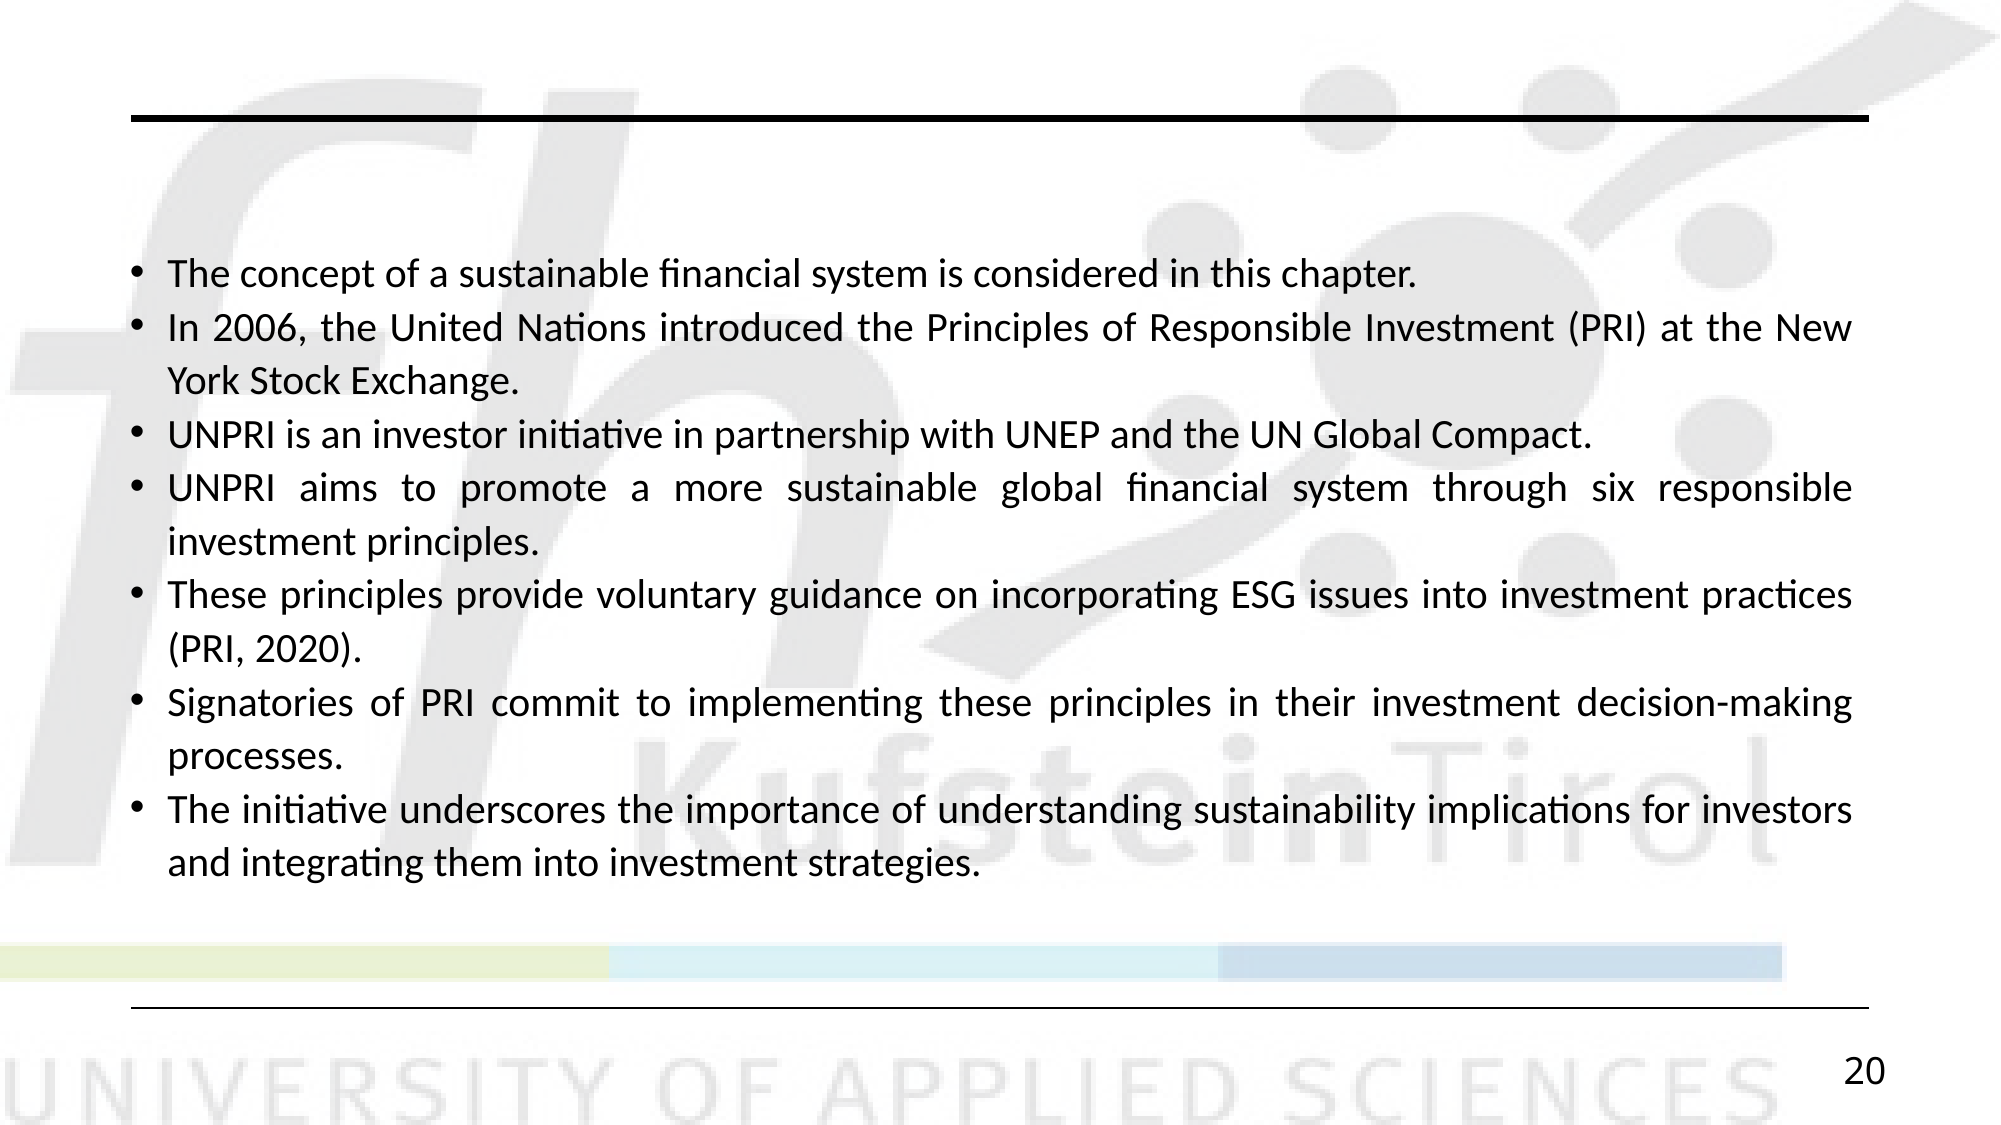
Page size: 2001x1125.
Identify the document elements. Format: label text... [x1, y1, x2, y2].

slide_number 20 [1791, 1042, 1902, 1103]
list The concept of a sustainable financial system is considered in this chapter. In 2006, the United Nations introduced the Principles of Responsible Investment (PRI) at the New York Stock Exchange. UNPRI is an investor initiative in partnership with UNEP and the UN Global Compact. UNPRI aims to promote a more sustainable global financial system through six responsible investment principles. These principles provide voluntary guidance on incorporating ESG issues into investment practices (PRI, 2020). Signatories of PRI commit to implementing these principles in their investment decision-making processes. The initiative underscores the importance of understanding sustainability implications for investors and integrating them into investment strategies. [114, 234, 1869, 933]
